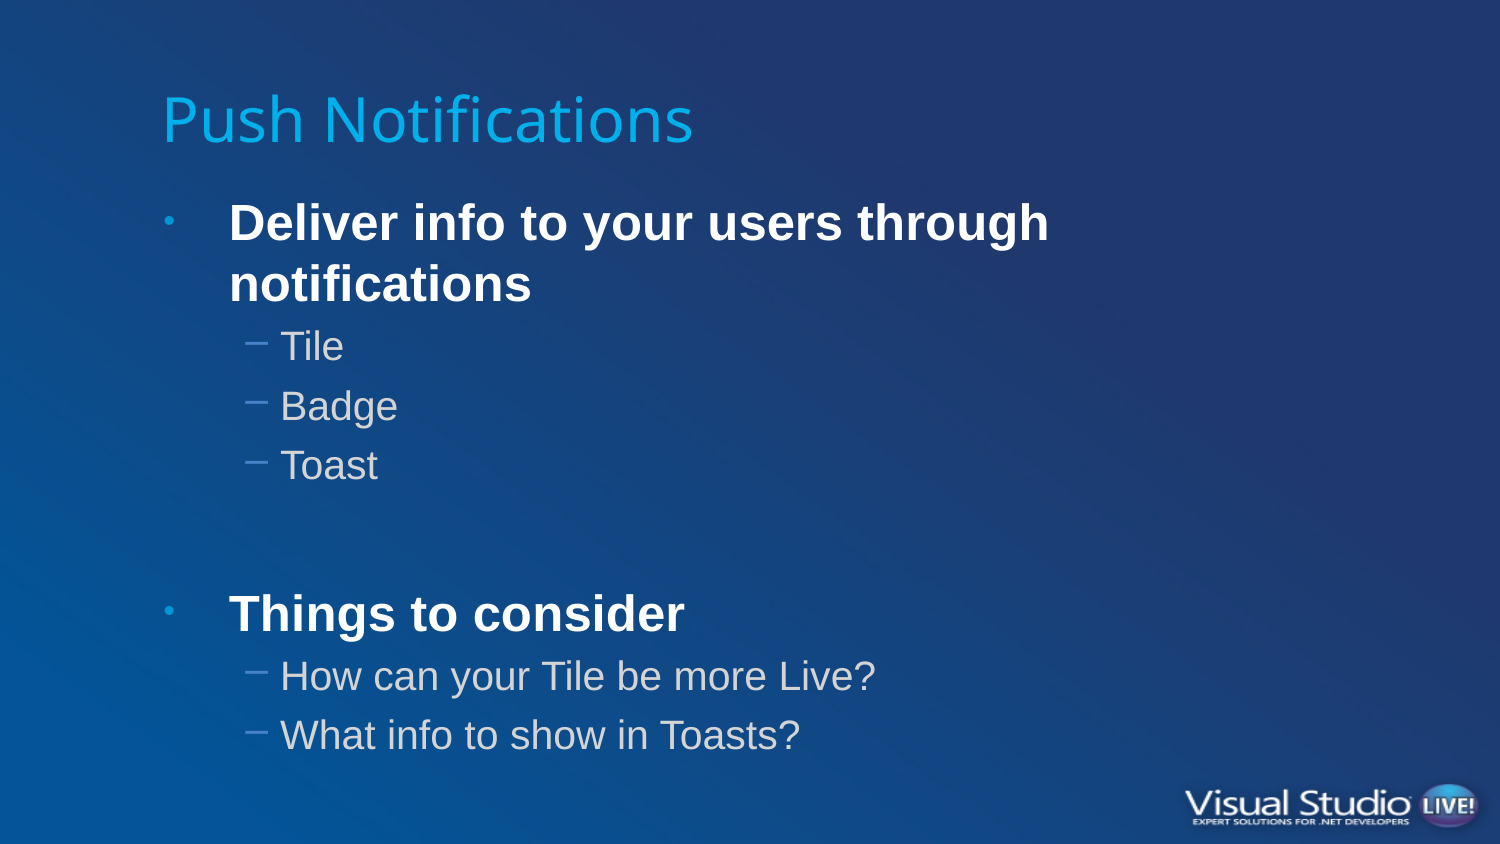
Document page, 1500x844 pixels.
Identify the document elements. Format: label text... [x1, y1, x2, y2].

title Push Notifications [146, 16, 1356, 163]
picture [0, 0, 1500, 844]
list Deliver info to your users through notifications Tile Badge Toast Things to consider How can your Tile be more Live? What info to show in Toasts? [147, 182, 1357, 770]
